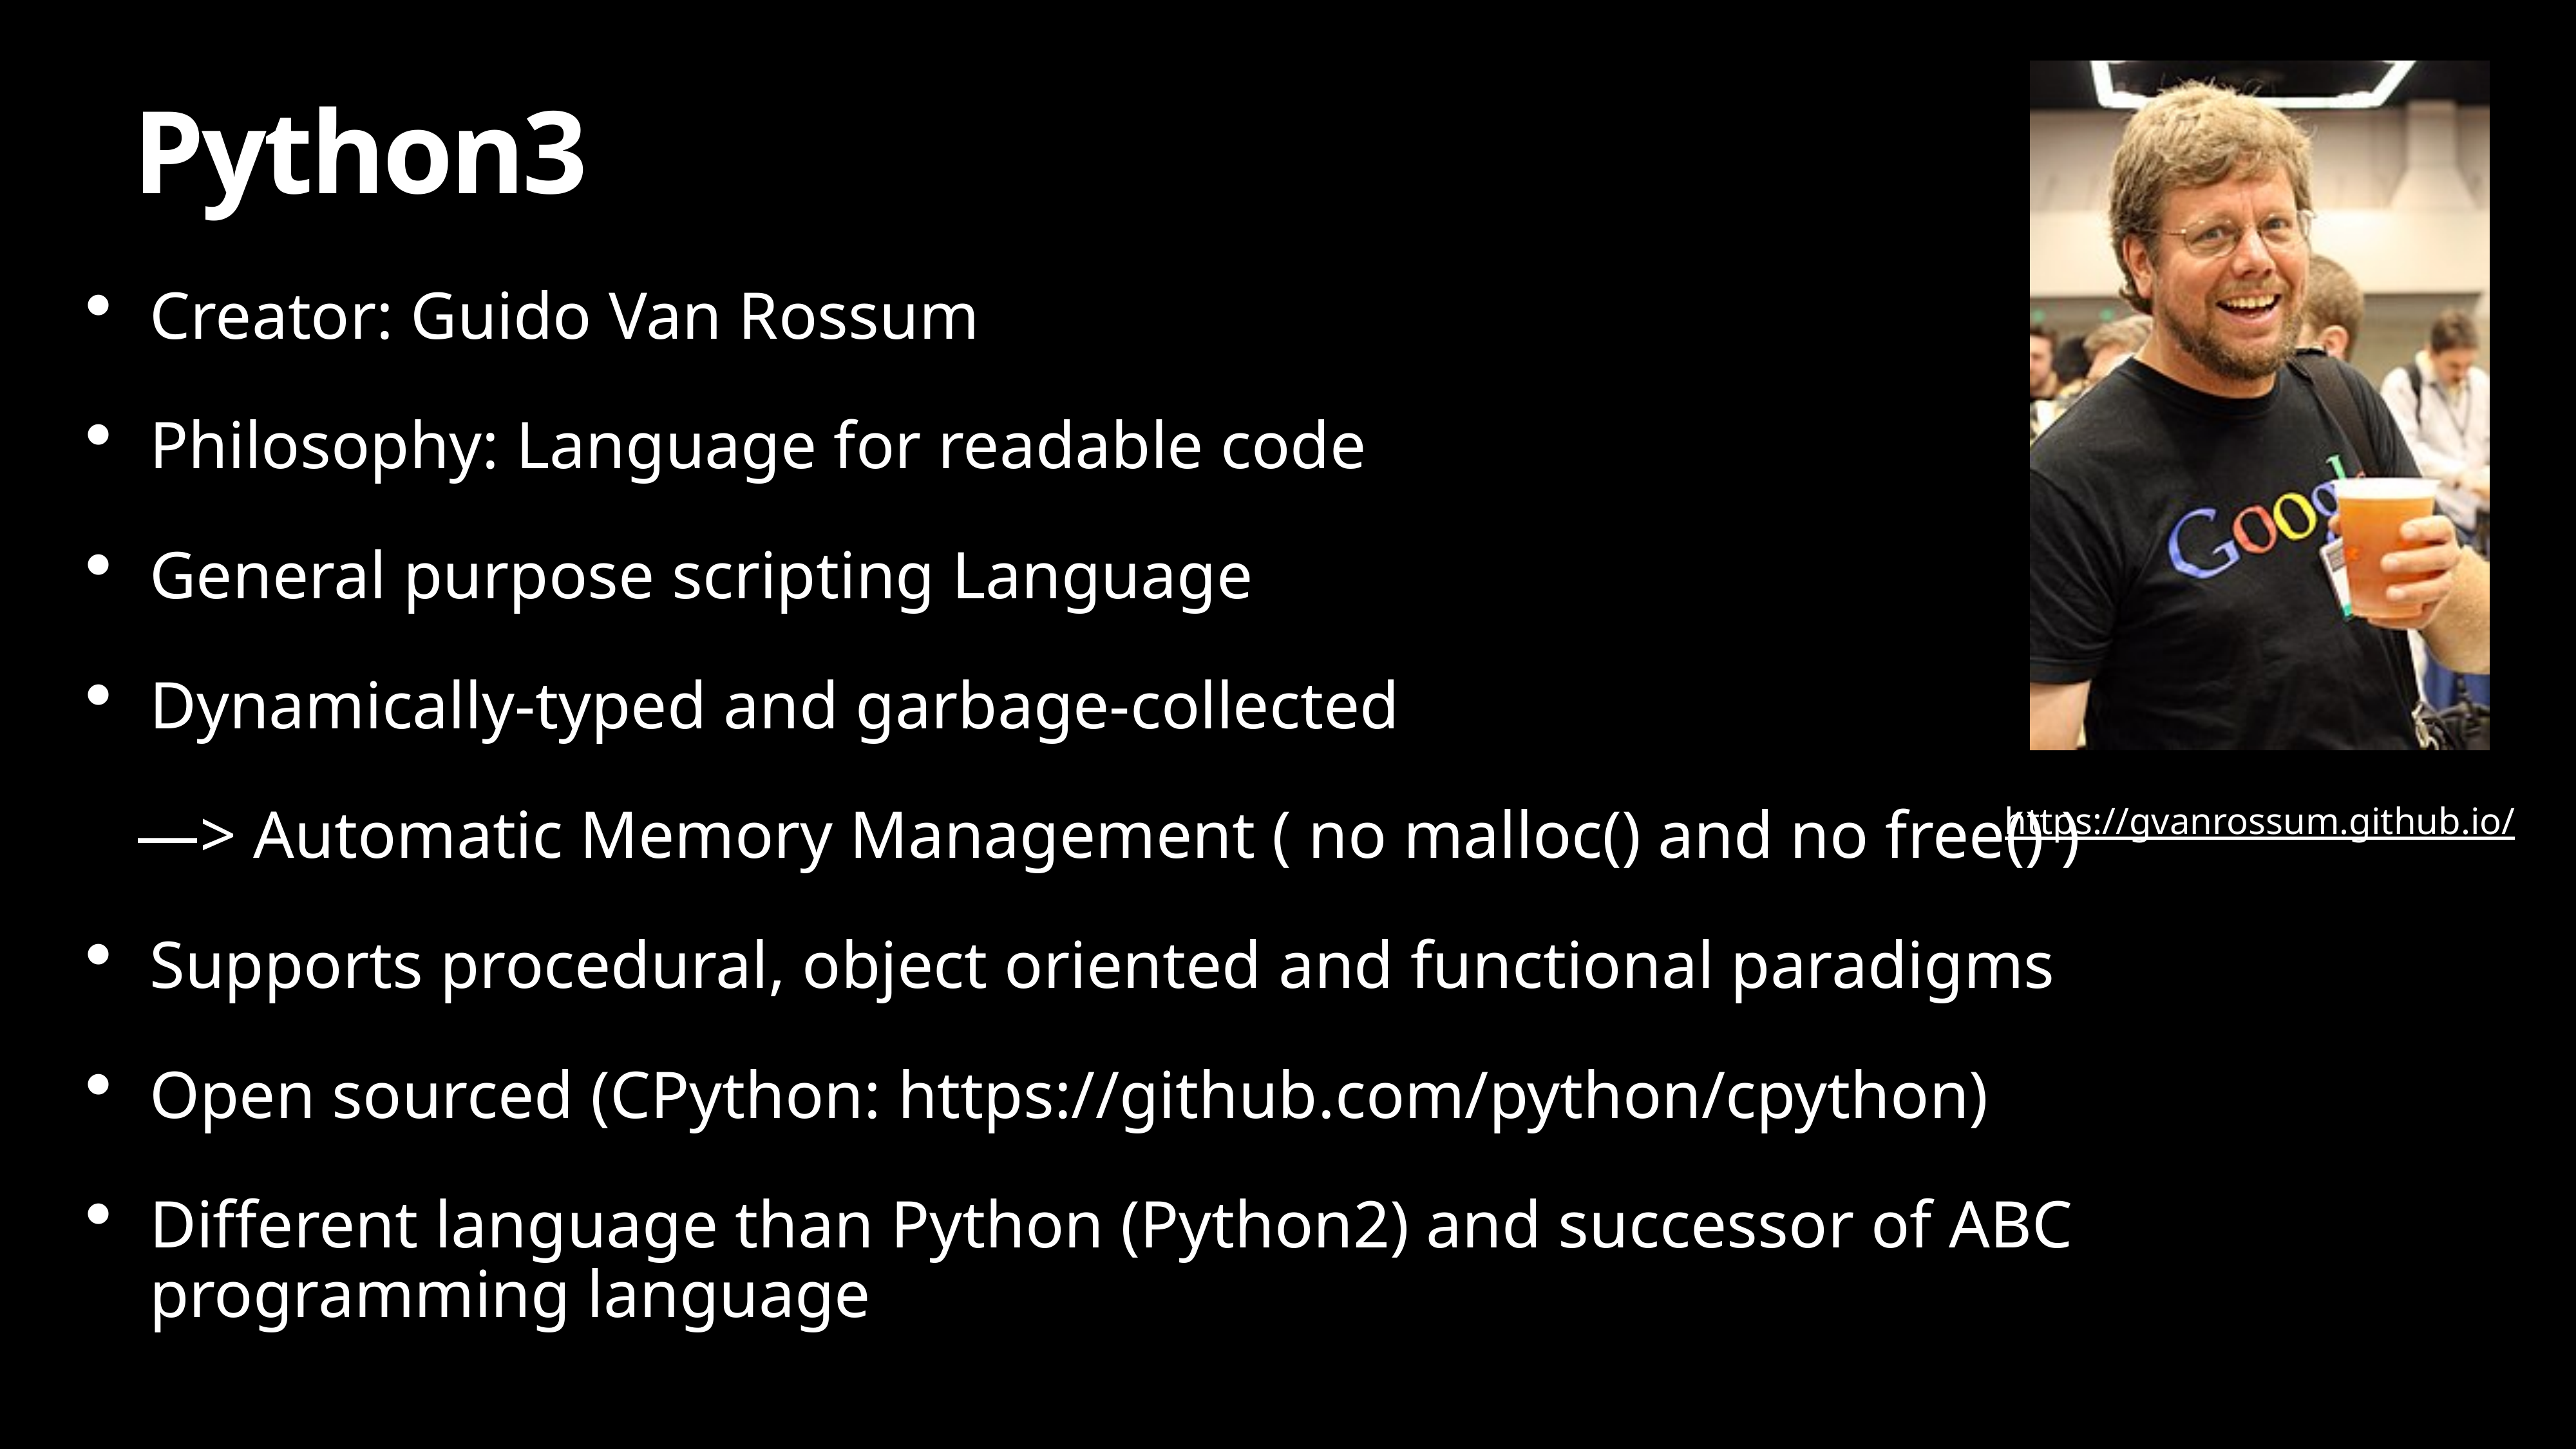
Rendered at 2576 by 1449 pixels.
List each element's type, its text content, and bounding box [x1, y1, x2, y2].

title Python3 [127, 100, 2029, 252]
text_box https://gvanrossum.github.io/ [1999, 792, 2521, 847]
picture [2029, 60, 2490, 750]
list Creator: Guido Van Rossum Philosophy: Language for readable code General purpose scripting Language Dynamically-typed and garbage-collected —> Automatic Memory Management ( no malloc() and no free() ) Supports procedural, object oriented and functional paradigms Open sourced (CPython: https://github.com/python/cpython) Different language than Python (Python2) and successor of ABC programming language [79, 278, 2401, 1362]
